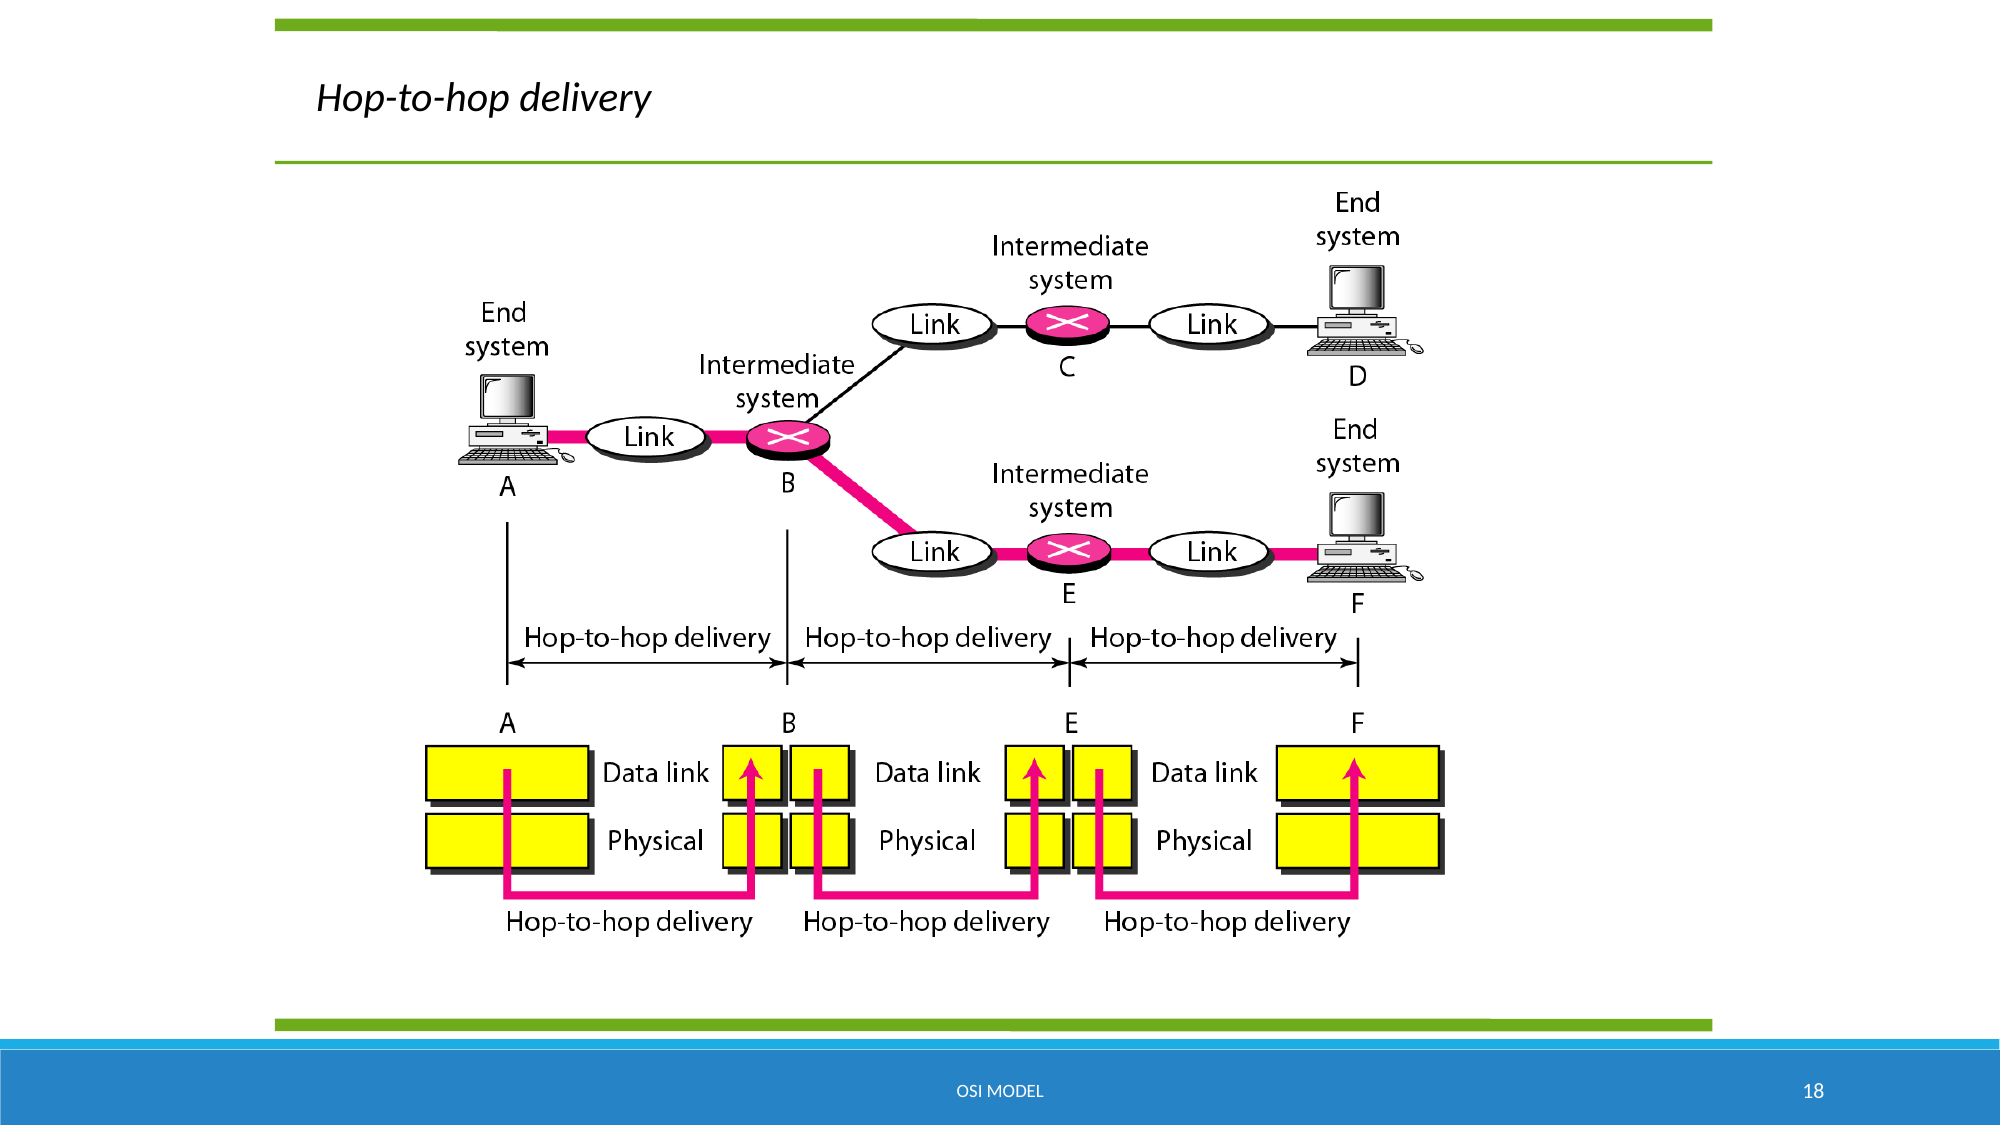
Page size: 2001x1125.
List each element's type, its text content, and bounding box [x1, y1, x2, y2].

slide_number 18 [1624, 1059, 1840, 1120]
footer OSI MODEL [604, 1059, 1396, 1120]
text_box Hop-to-hop delivery [301, 62, 667, 128]
picture [424, 186, 1446, 940]
